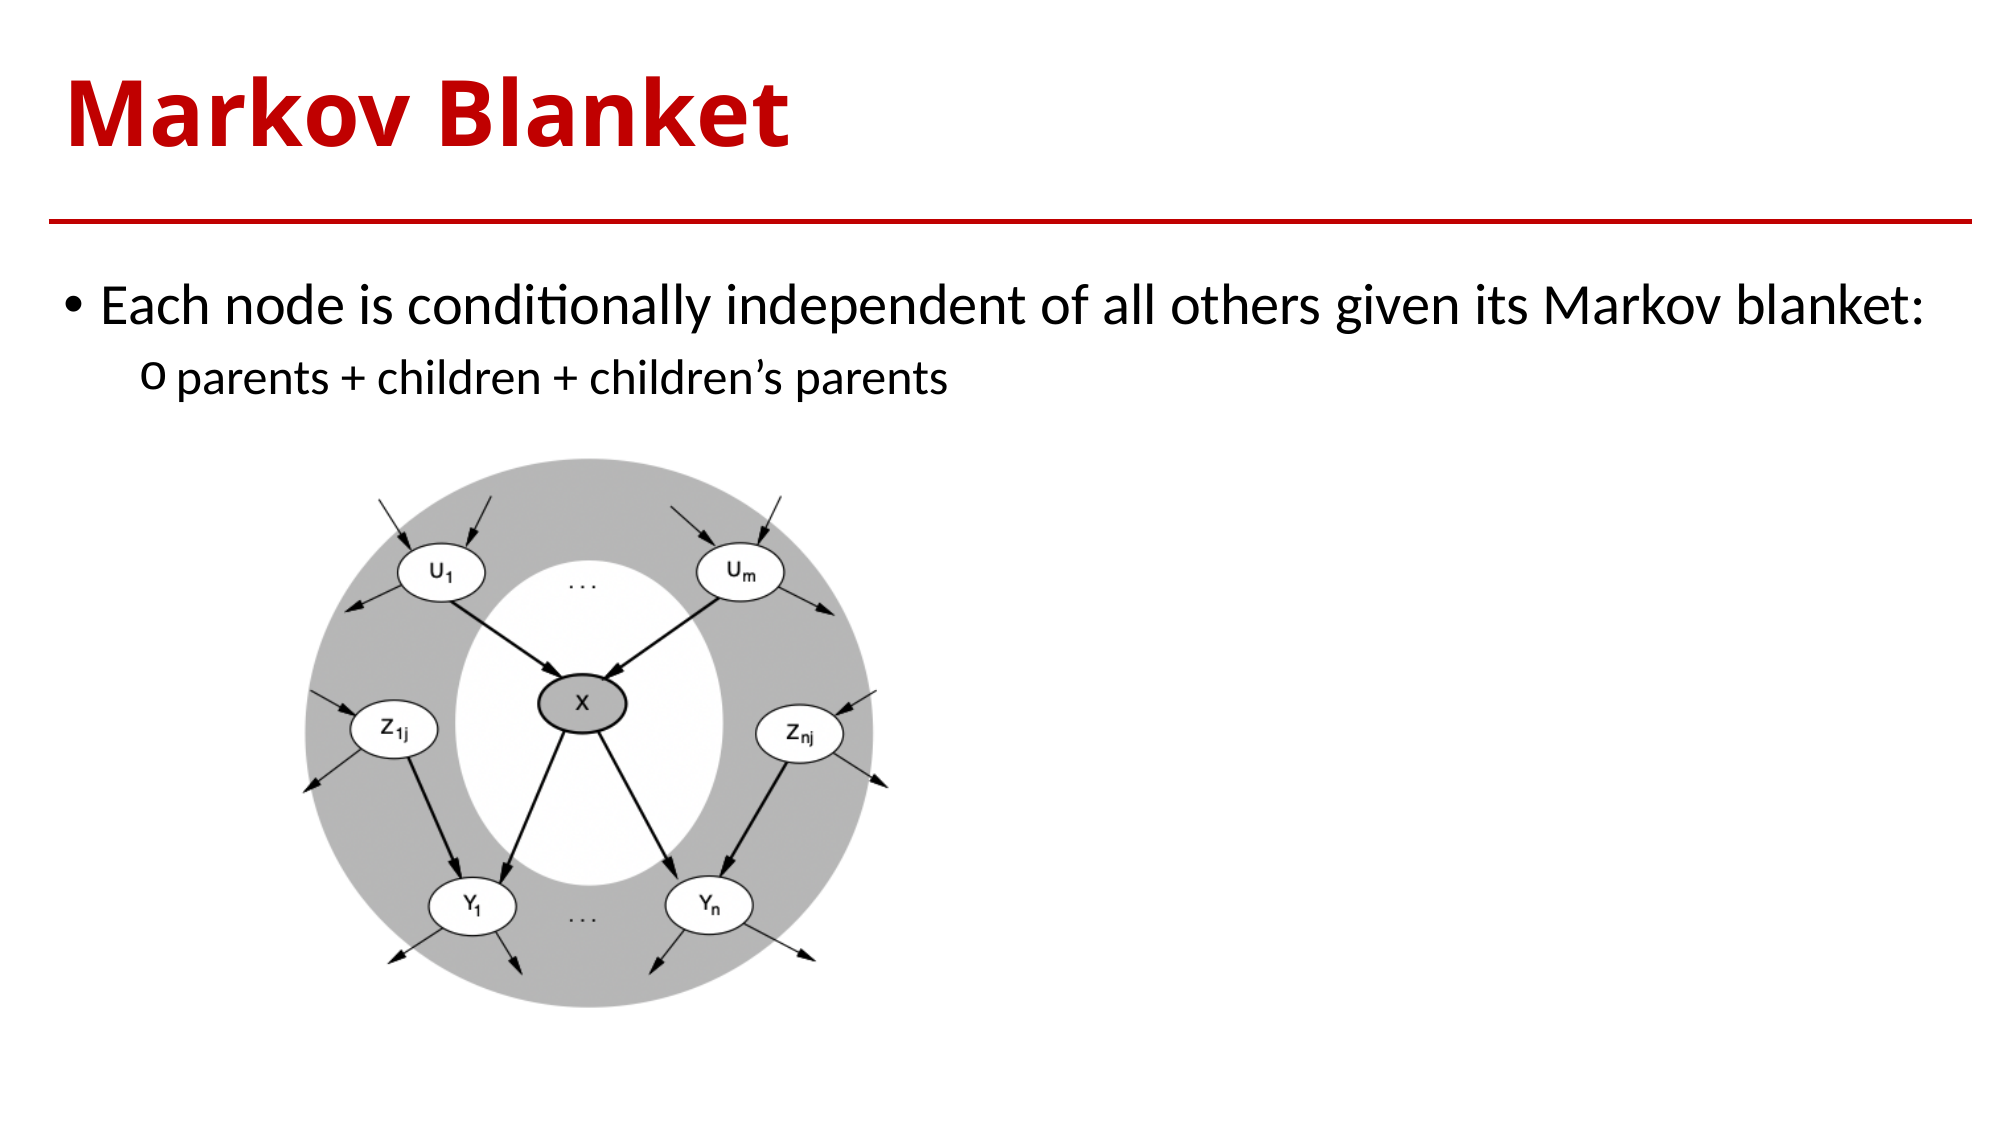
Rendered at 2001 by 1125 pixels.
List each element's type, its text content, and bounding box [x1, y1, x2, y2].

picture [158, 423, 947, 1033]
title Markov Blanket [48, 41, 1972, 192]
list Each node is conditionally independent of all others given its Markov blanket: parents + children + children’s parents [48, 264, 1972, 1014]
